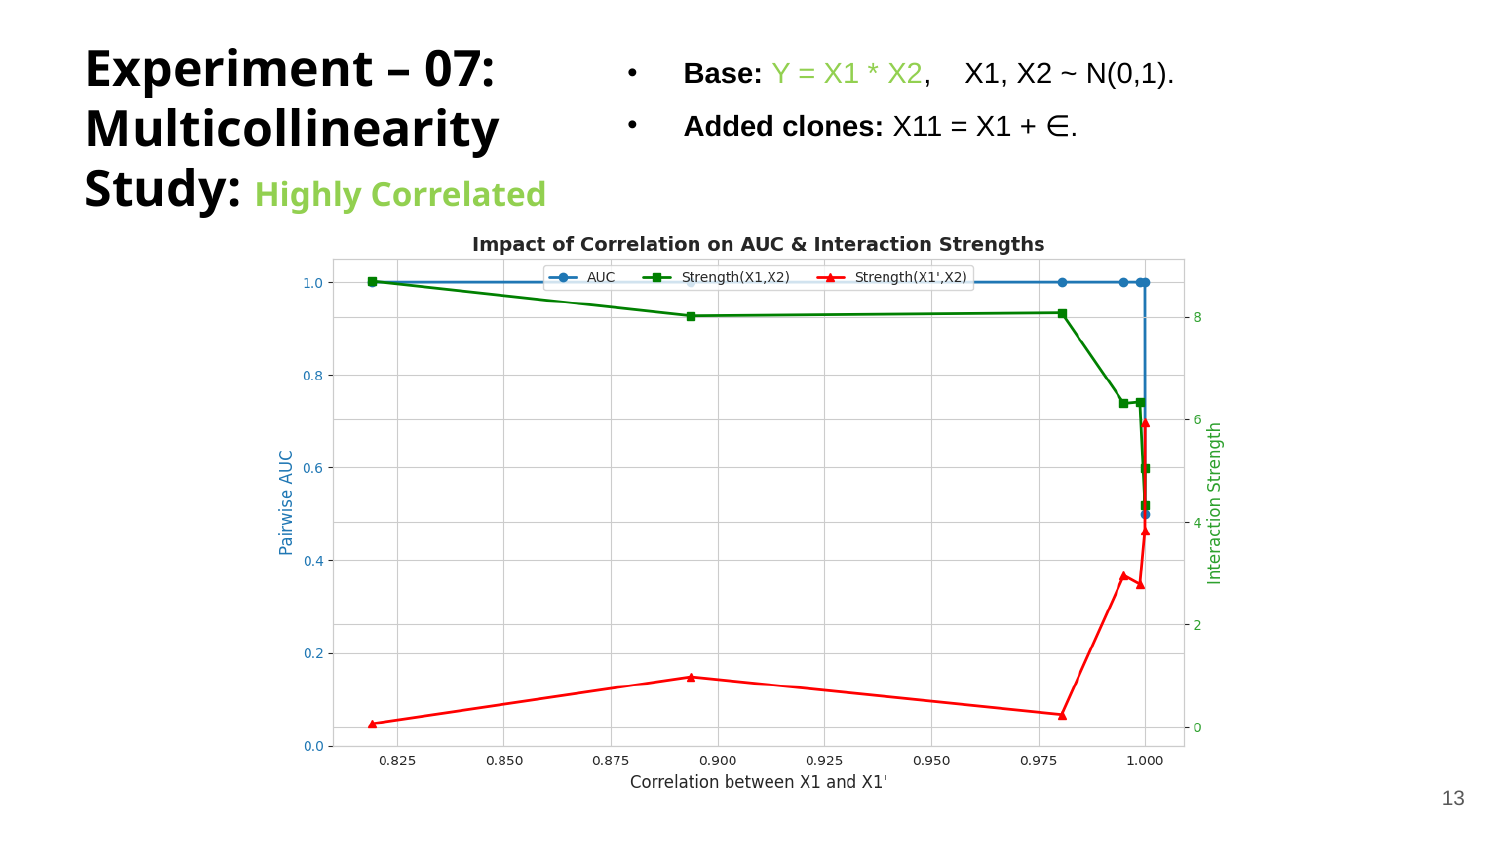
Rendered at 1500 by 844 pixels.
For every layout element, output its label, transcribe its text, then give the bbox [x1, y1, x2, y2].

text_box Base: Y = X1 * X2, X1, X2 ~ N(0,1). Added clones: X11 = X1 + ∈. [612, 29, 1480, 150]
text_box Experiment – 07: Multicollinearity Study: Highly Correlated [70, 29, 613, 225]
picture [268, 226, 1233, 802]
slide_number 13 [1389, 764, 1480, 830]
